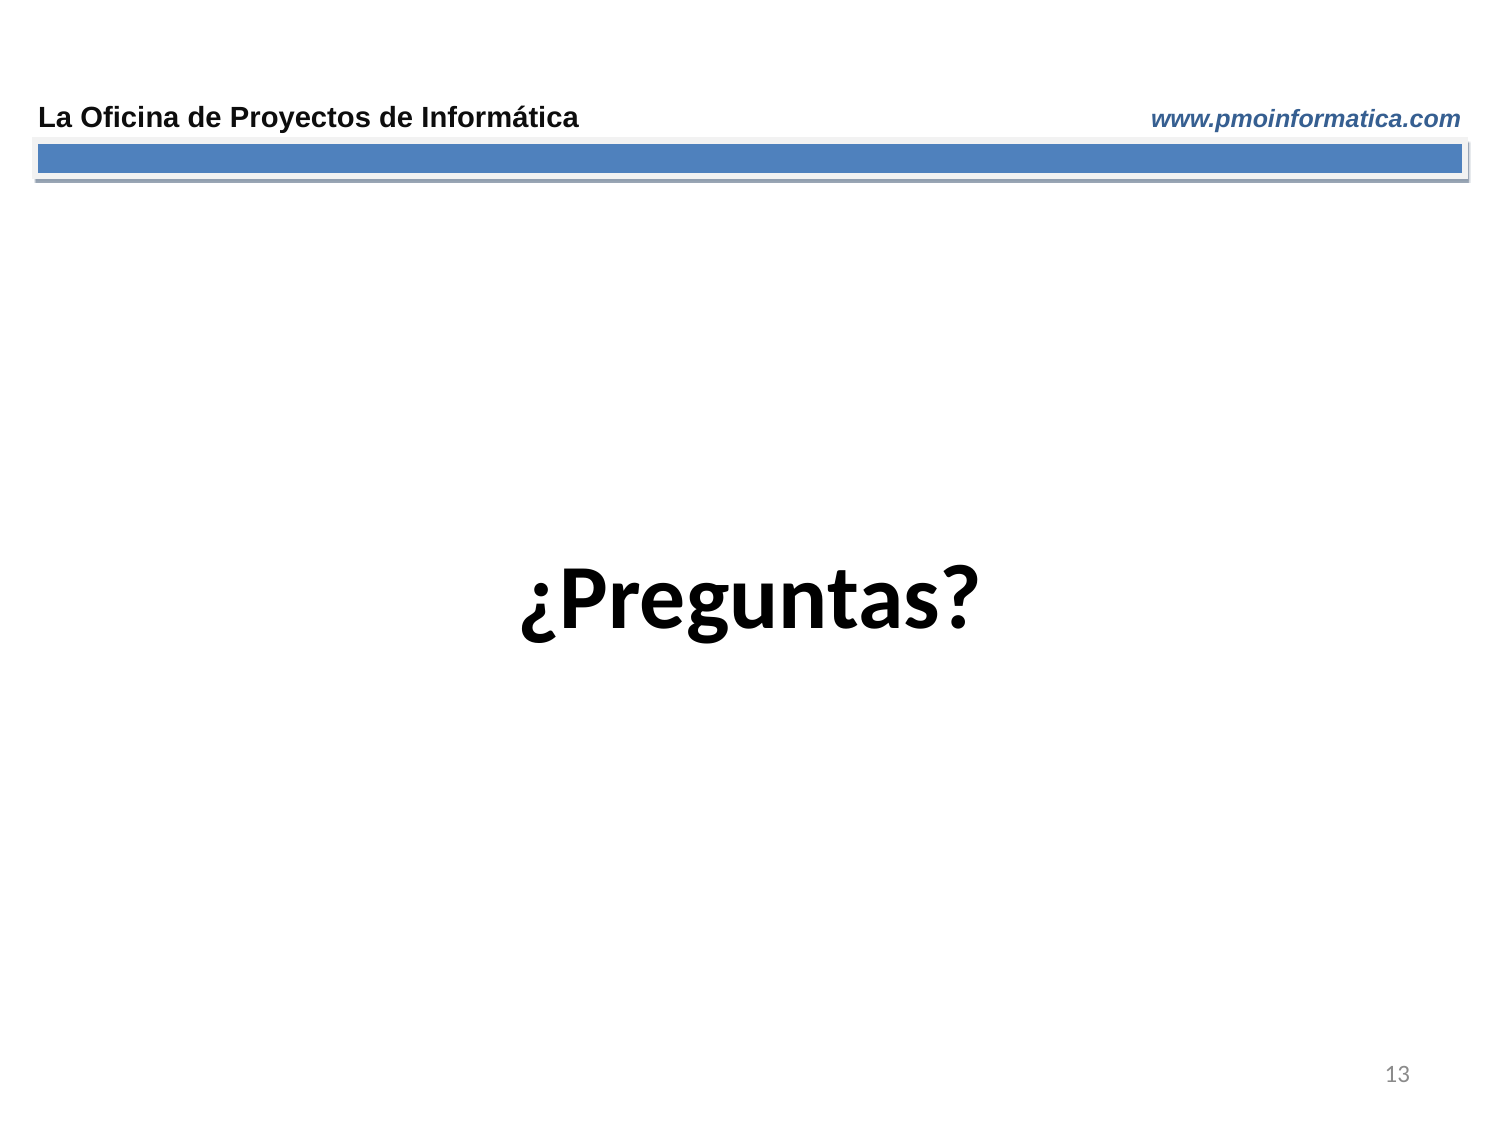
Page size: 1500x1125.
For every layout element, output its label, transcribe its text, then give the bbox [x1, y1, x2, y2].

text_box ¿Preguntas? [0, 562, 1500, 621]
slide_number 13 [1074, 1042, 1425, 1103]
